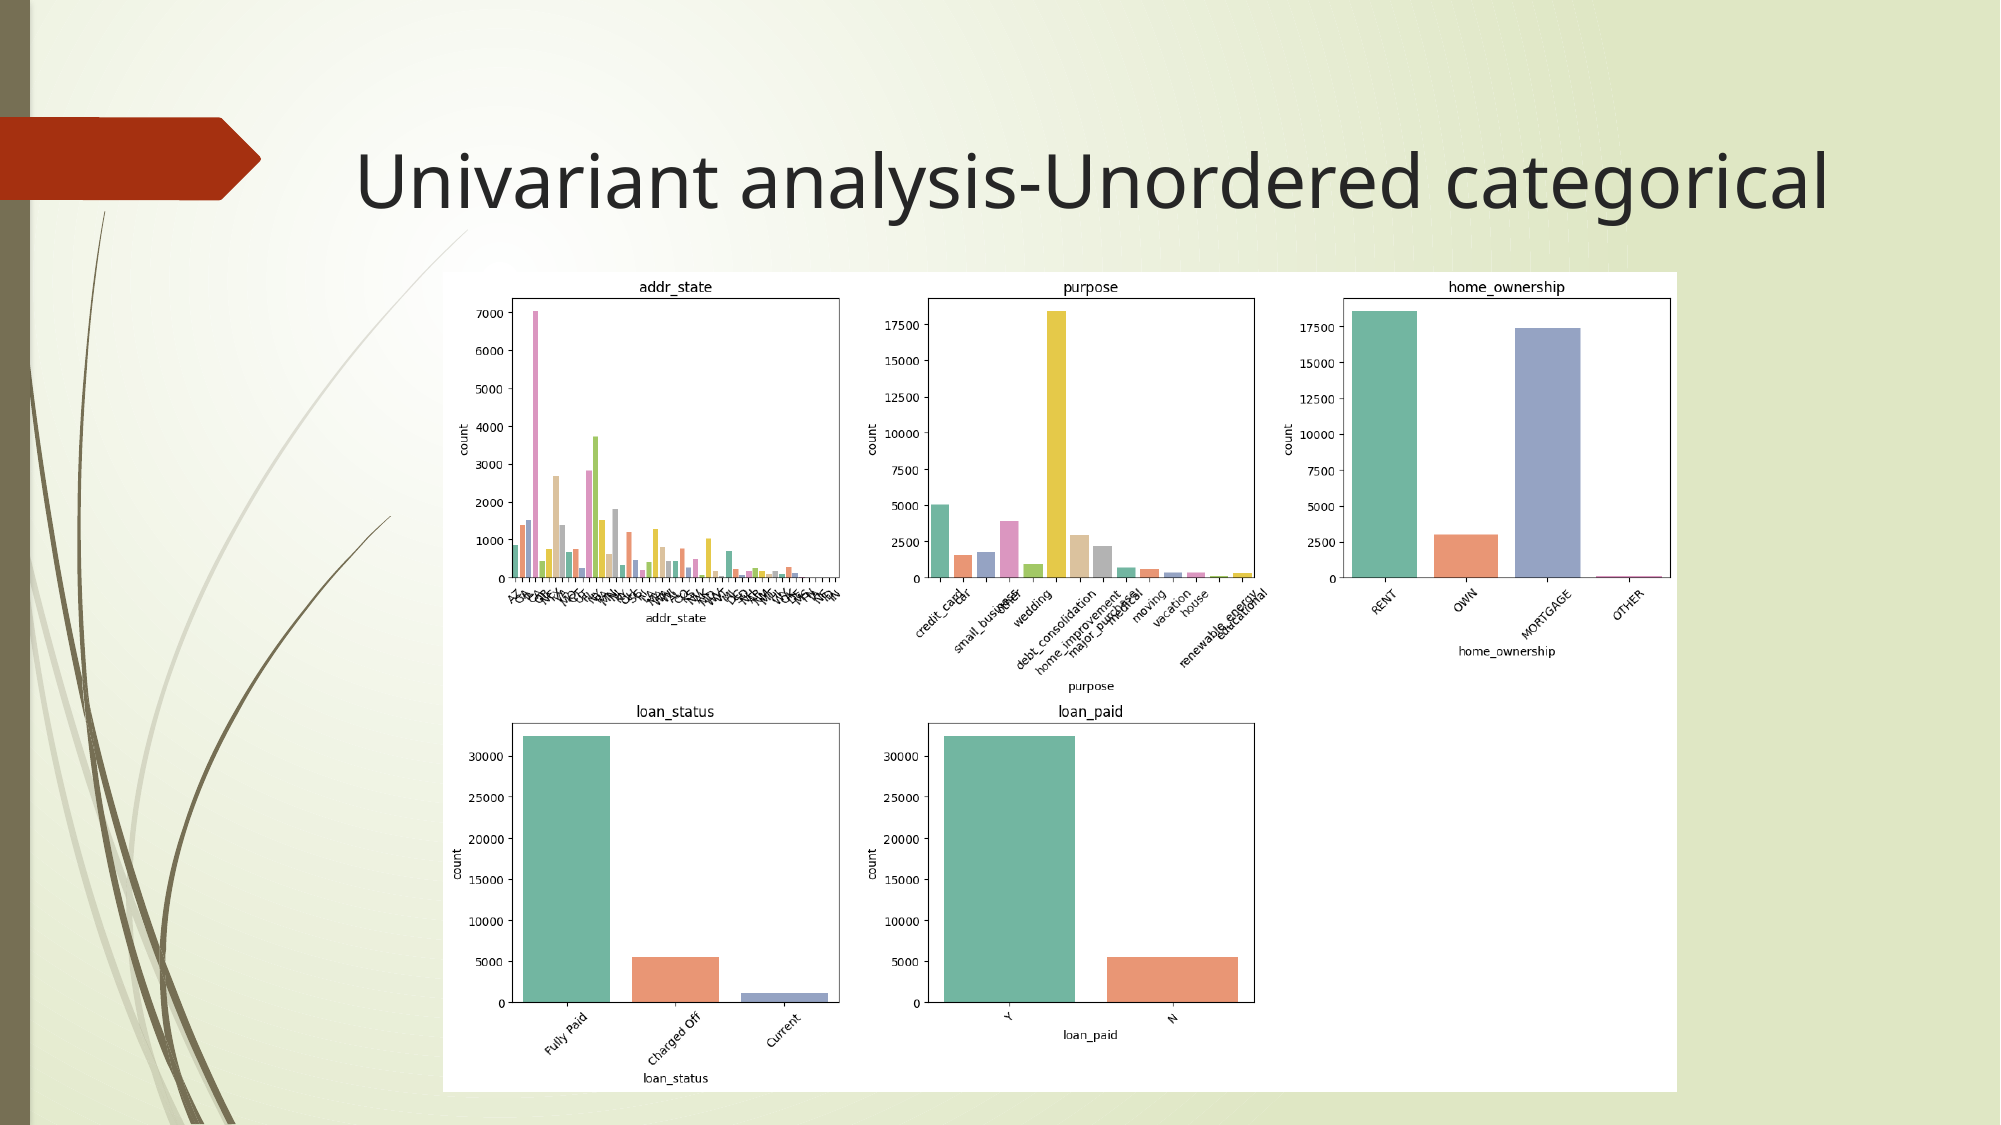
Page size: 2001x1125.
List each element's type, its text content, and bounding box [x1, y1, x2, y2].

text_box Univariant analysis-Unordered categorical [339, 126, 1929, 337]
picture [443, 272, 1678, 1093]
